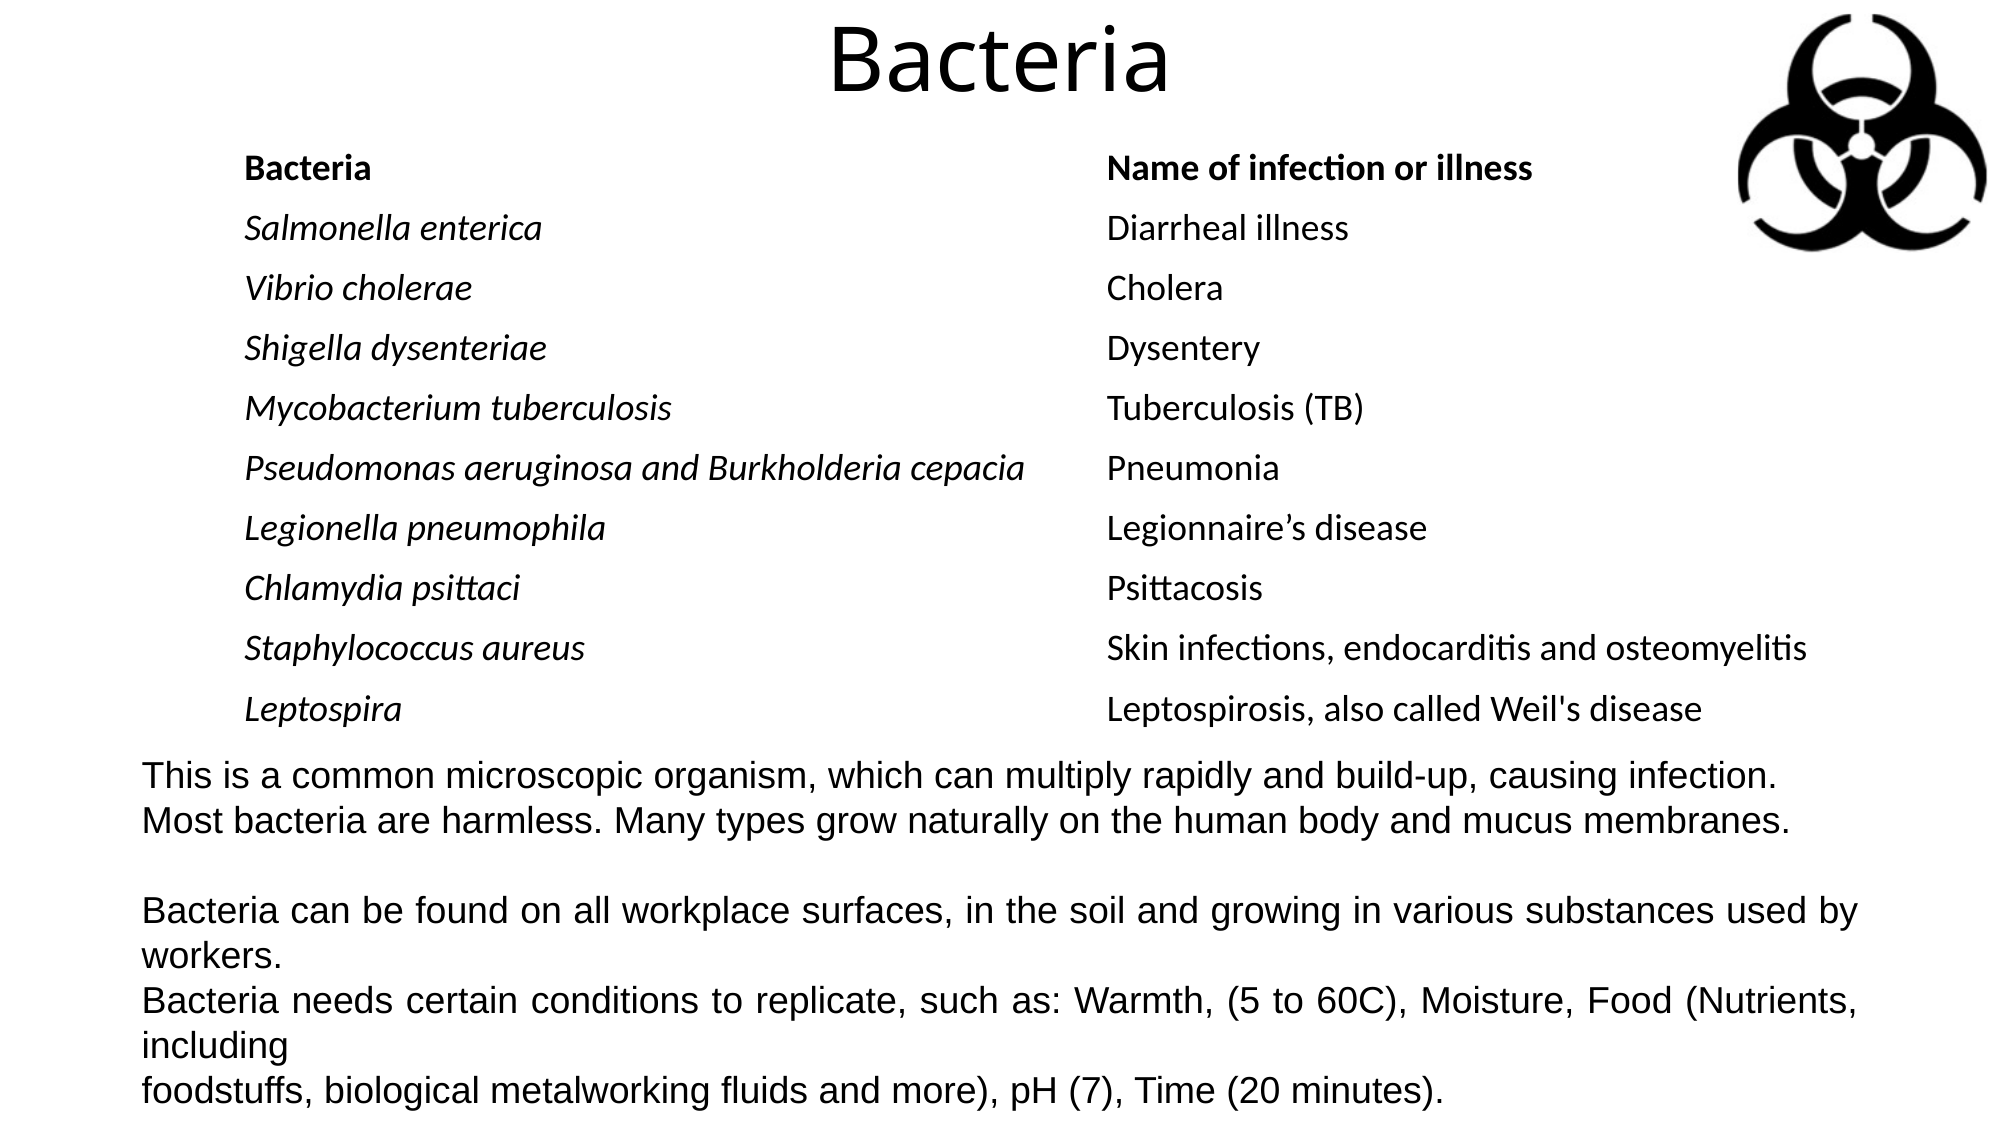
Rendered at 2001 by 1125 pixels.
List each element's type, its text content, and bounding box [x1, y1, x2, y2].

table_cell Pseudomonas aeruginosa and Burkholderia cepacia [229, 441, 1092, 501]
table_cell Chlamydia psittaci [229, 561, 1092, 621]
picture [1736, 13, 1988, 253]
text_box This is a common microscopic organism, which can multiply rapidly and build-up, causing infection. Most bacteria are harmless. Many types grow naturally on the human body and mucus membranes. Bacteria can be found on all workplace surfaces, in the soil and growing in various substances used by workers. Bacteria needs certain conditions to replicate, such as: Warmth, (5 to 60C), Moisture, Food (Nutrients, including foodstuffs, biological metalworking fluids and more), pH (7), Time (20 minutes). [126, 743, 1874, 1125]
table_cell Leptospira [229, 682, 1092, 742]
table_cell Vibrio cholerae [229, 261, 1092, 321]
table_cell Diarrheal illness [1092, 201, 1954, 261]
table_cell Dysentery [1092, 321, 1954, 381]
table_cell Skin infections, endocarditis and osteomyelitis [1092, 621, 1954, 682]
table_cell Leptospirosis, also called Weil's disease [1092, 682, 1954, 742]
table_header Name of infection or illness [1092, 141, 1736, 201]
table_cell Psittacosis [1092, 561, 1954, 621]
table_cell Cholera [1092, 261, 1954, 321]
table_cell Salmonella enterica [229, 201, 1092, 261]
table_cell Legionella pneumophila [229, 501, 1092, 561]
table_cell Shigella dysenteriae [229, 321, 1092, 381]
table_cell Mycobacterium tuberculosis [229, 381, 1092, 441]
table_header Bacteria [229, 141, 1092, 201]
table_cell Pneumonia [1092, 441, 1954, 501]
table_cell Tuberculosis (TB) [1092, 381, 1954, 441]
table_cell Staphylococcus aureus [229, 621, 1092, 682]
table_cell Legionnaire’s disease [1092, 501, 1954, 561]
title Bacteria [137, 6, 1863, 119]
